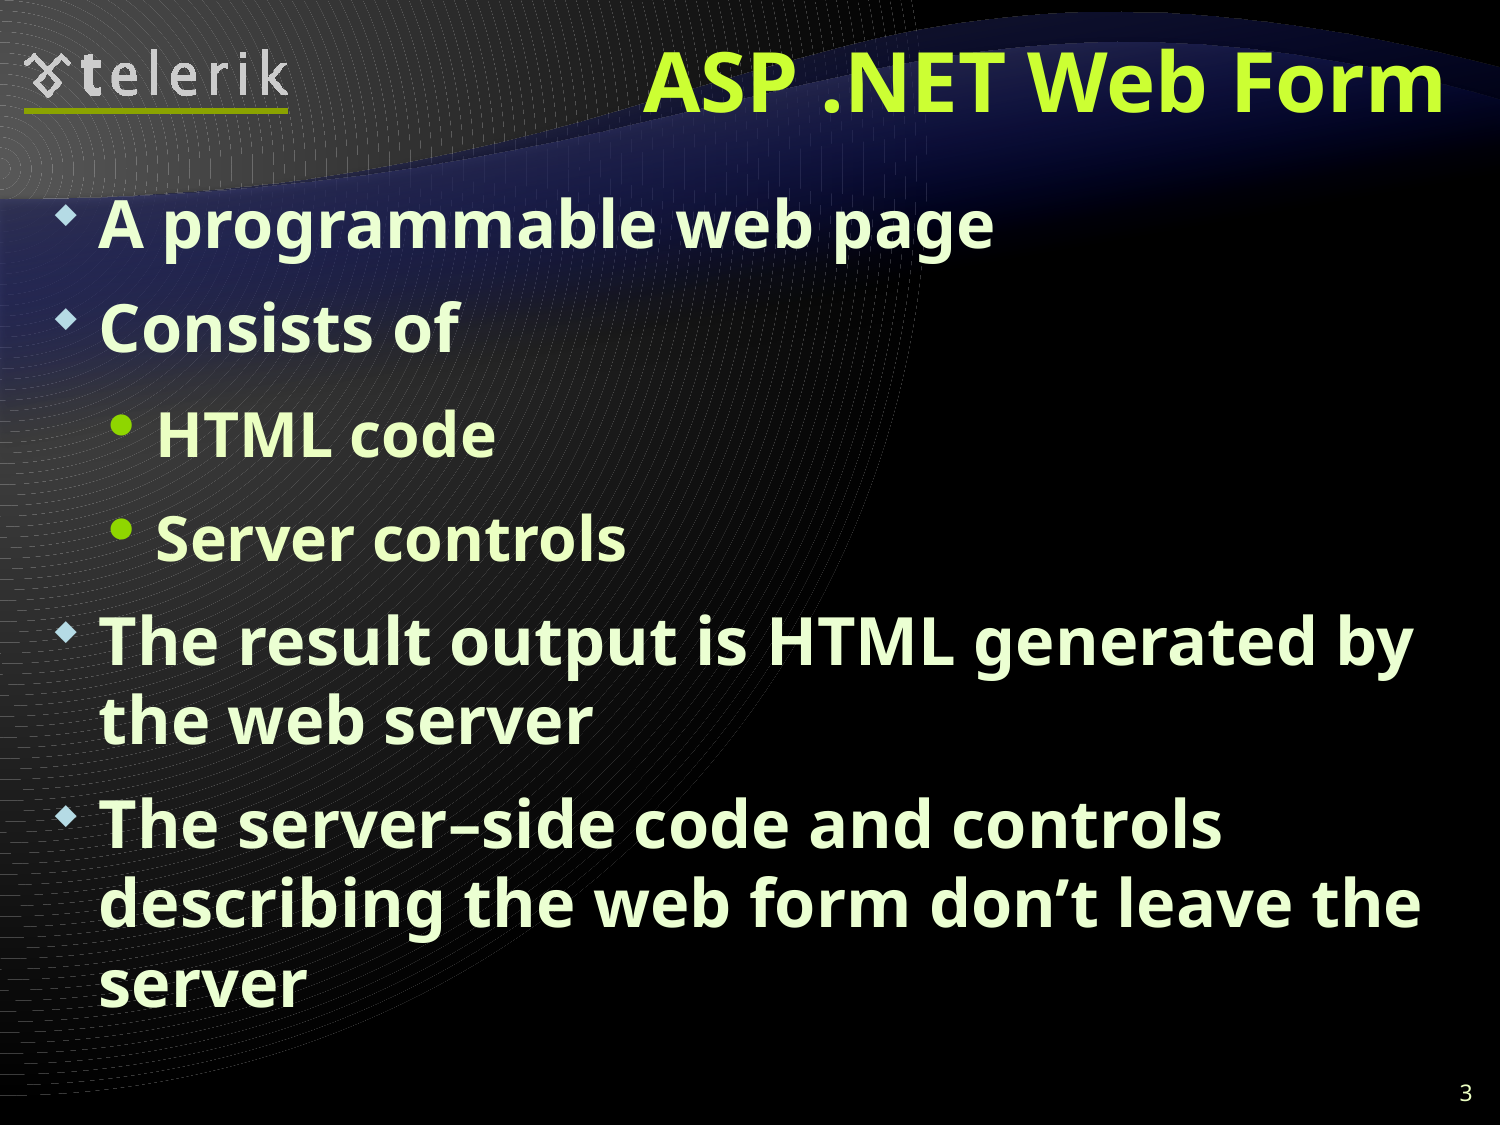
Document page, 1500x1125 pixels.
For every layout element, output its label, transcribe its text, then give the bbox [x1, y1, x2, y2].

list A programmable web page Consists of HTML code Server controls The result output is HTML generated by the web server The server–side code and controls describing the web form don’t leave the server [37, 174, 1463, 1100]
picture [24, 49, 288, 114]
slide_number 3 [1412, 1074, 1488, 1113]
title ASP .NET Web Form [300, 12, 1463, 163]
